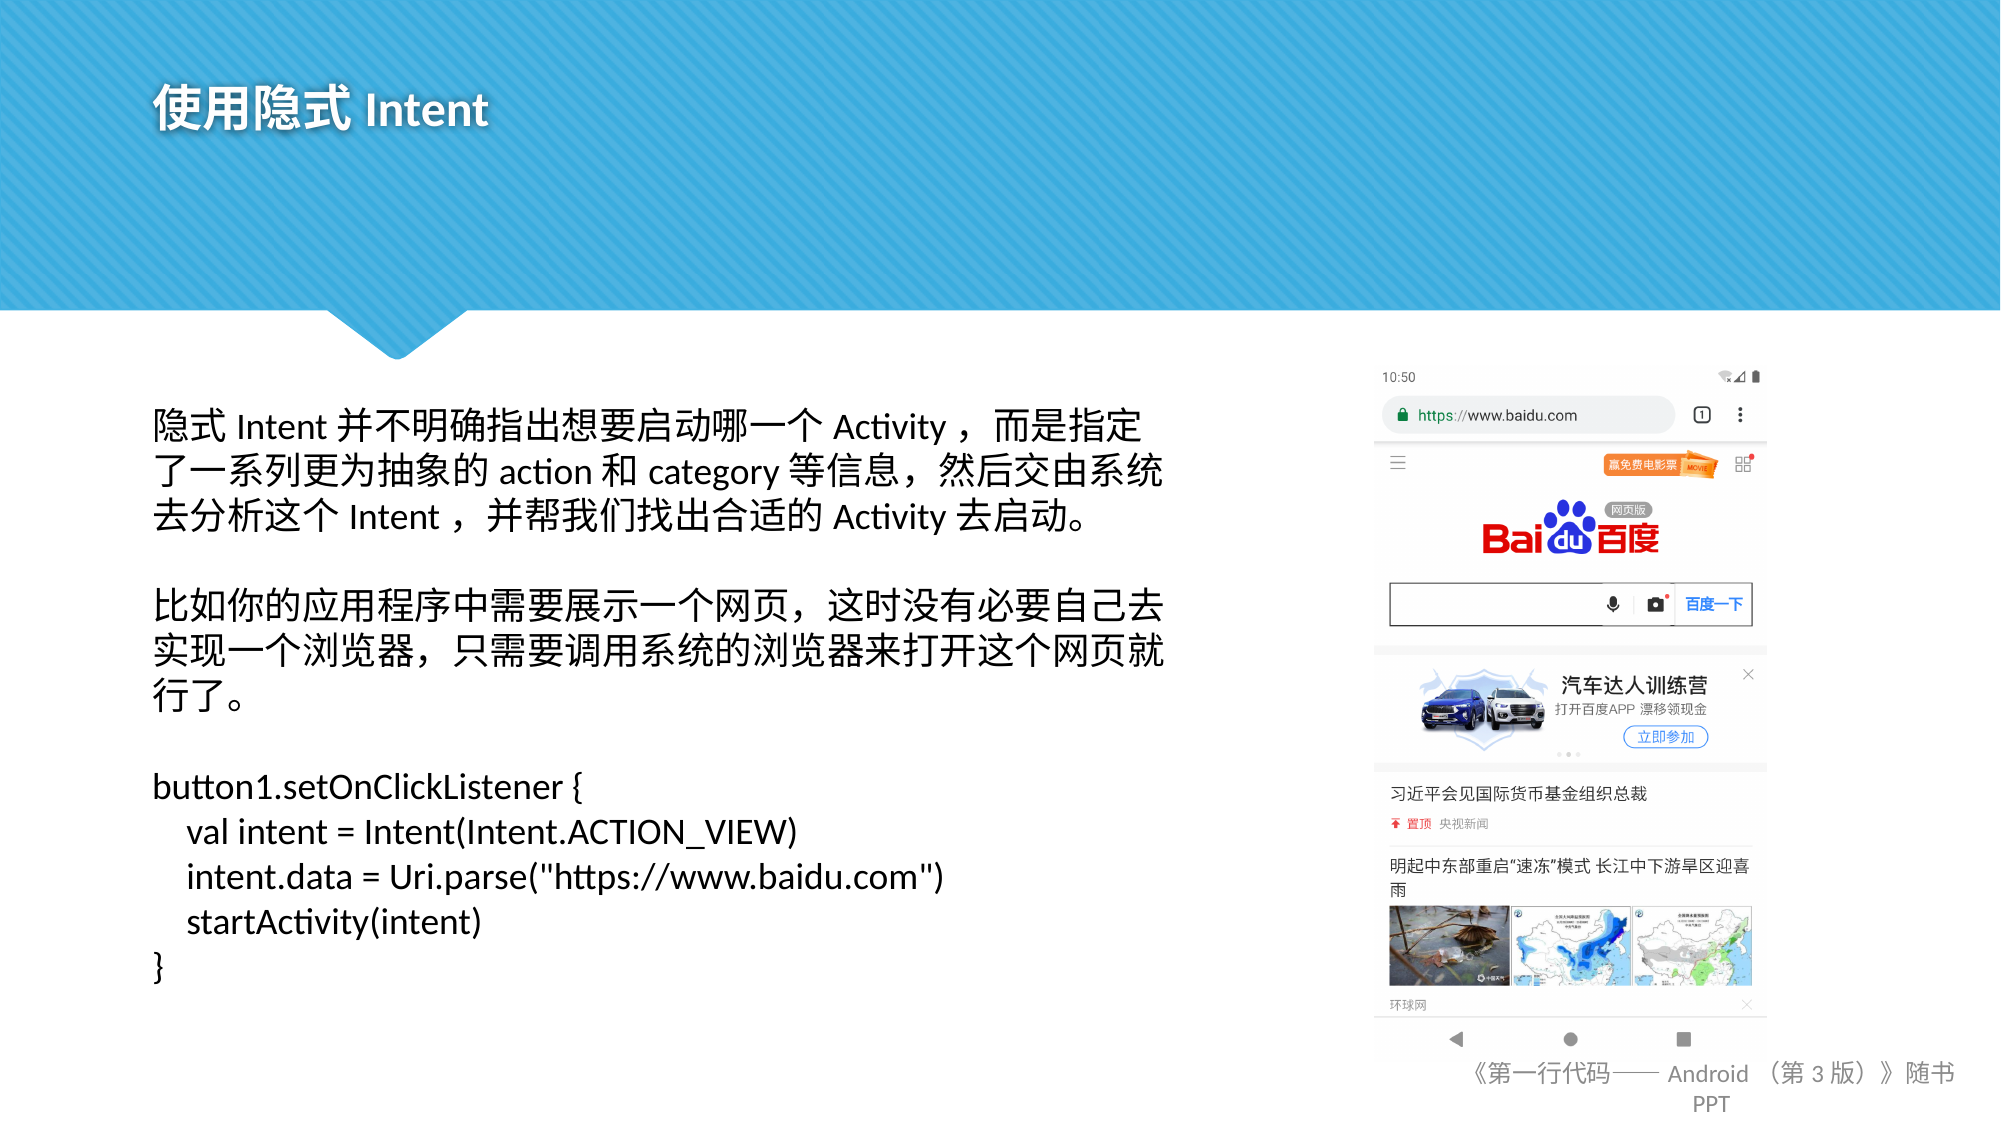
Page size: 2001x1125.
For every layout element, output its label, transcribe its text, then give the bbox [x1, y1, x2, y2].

text_box 隐式Intent并不明确指出想要启动哪一个Activity，而是指定了一系列更为抽象的action和category等信息，然后交由系统去分析这个Intent，并帮我们找出合适的Activity去启动。 比如你的应用程序中需要展示一个网页，这时没有必要自己去实现一个浏览器，只需要调用系统的浏览器来打开这个网页就行了。 button1.setOnClickListener { val intent = Intent(Intent.ACTION_VIEW) intent.data = Uri.parse("https://www.baidu.com") startActivity(intent) } [137, 394, 1192, 995]
picture [1374, 365, 1767, 1063]
title 使用隐式Intent [137, 59, 1863, 144]
